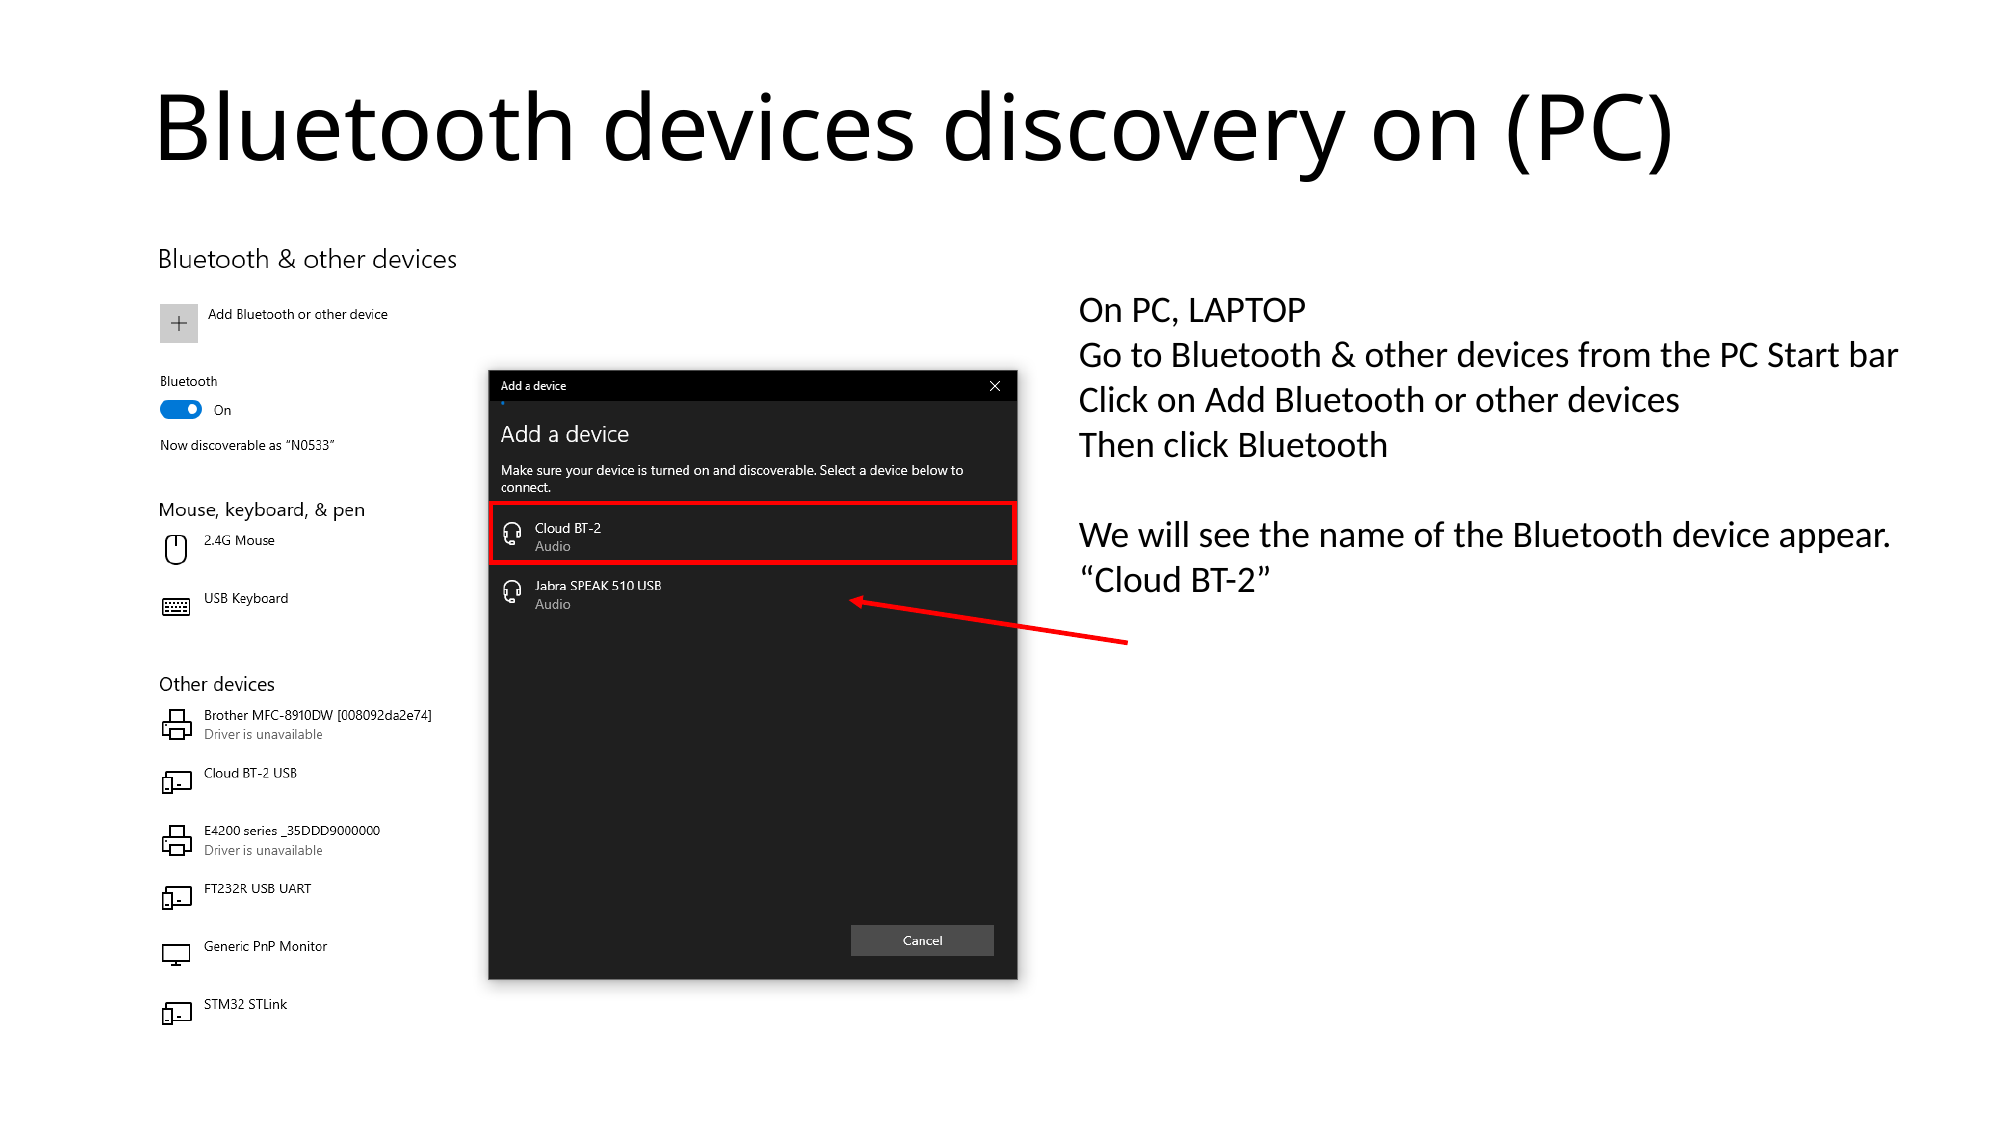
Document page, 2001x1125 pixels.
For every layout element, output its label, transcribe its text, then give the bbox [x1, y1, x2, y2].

picture [137, 239, 1394, 1047]
text_box On PC, LAPTOP Go to Bluetooth & other devices from the PC Start bar Click on Add Bluetooth or other devices Then click Bluetooth We will see the name of the Bluetooth device appear. “Cloud BT-2” [1394, 277, 1924, 607]
title Bluetooth devices discovery on (PC) [137, 22, 1863, 240]
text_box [848, 599, 1128, 643]
